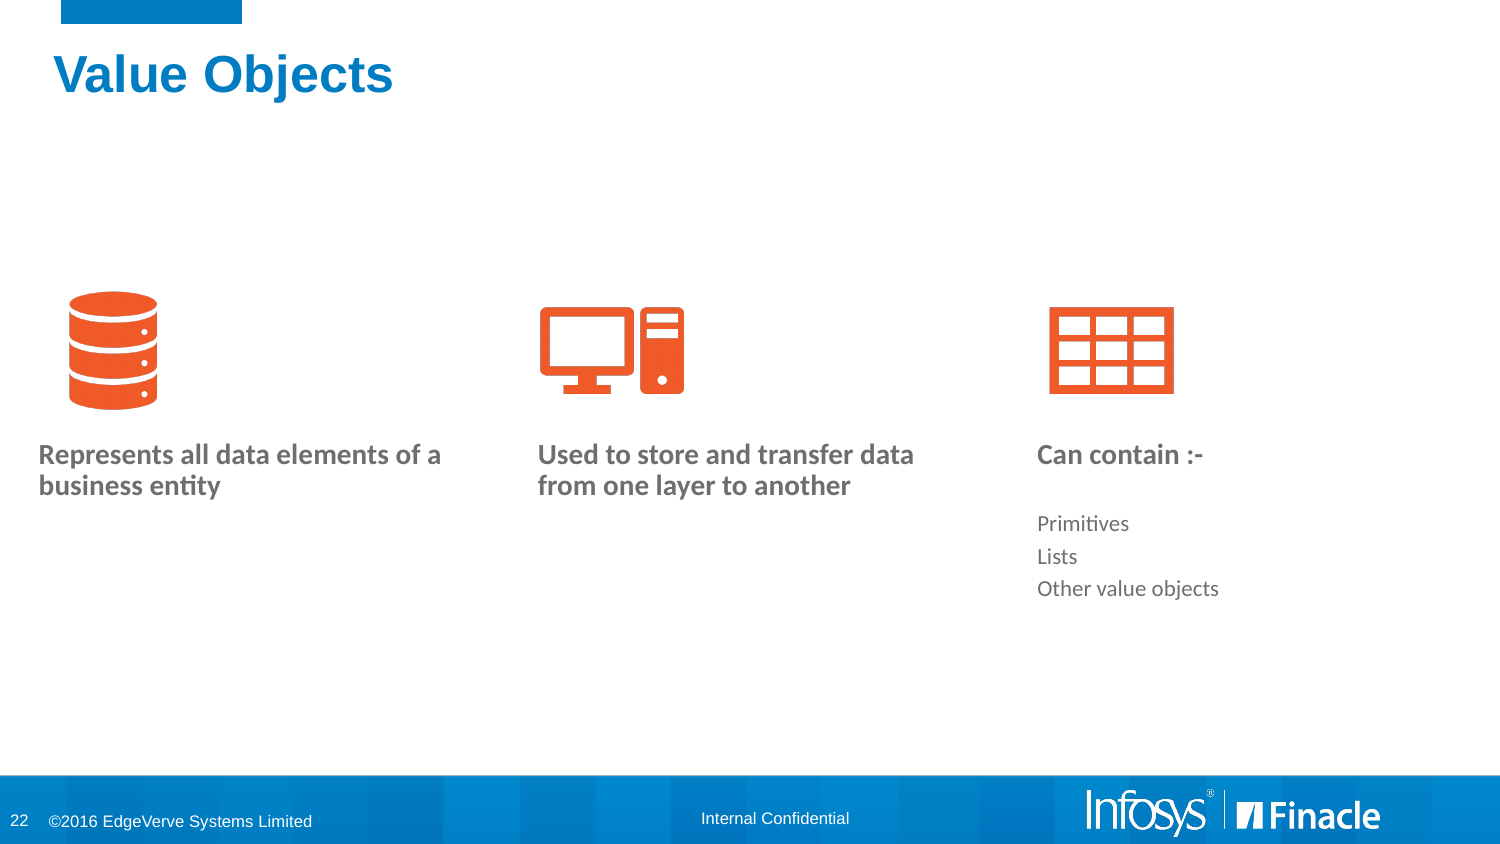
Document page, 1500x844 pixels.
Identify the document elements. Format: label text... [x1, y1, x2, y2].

picture [0, 768, 1500, 844]
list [37, 135, 1463, 751]
title Value Objects [38, 23, 1463, 112]
